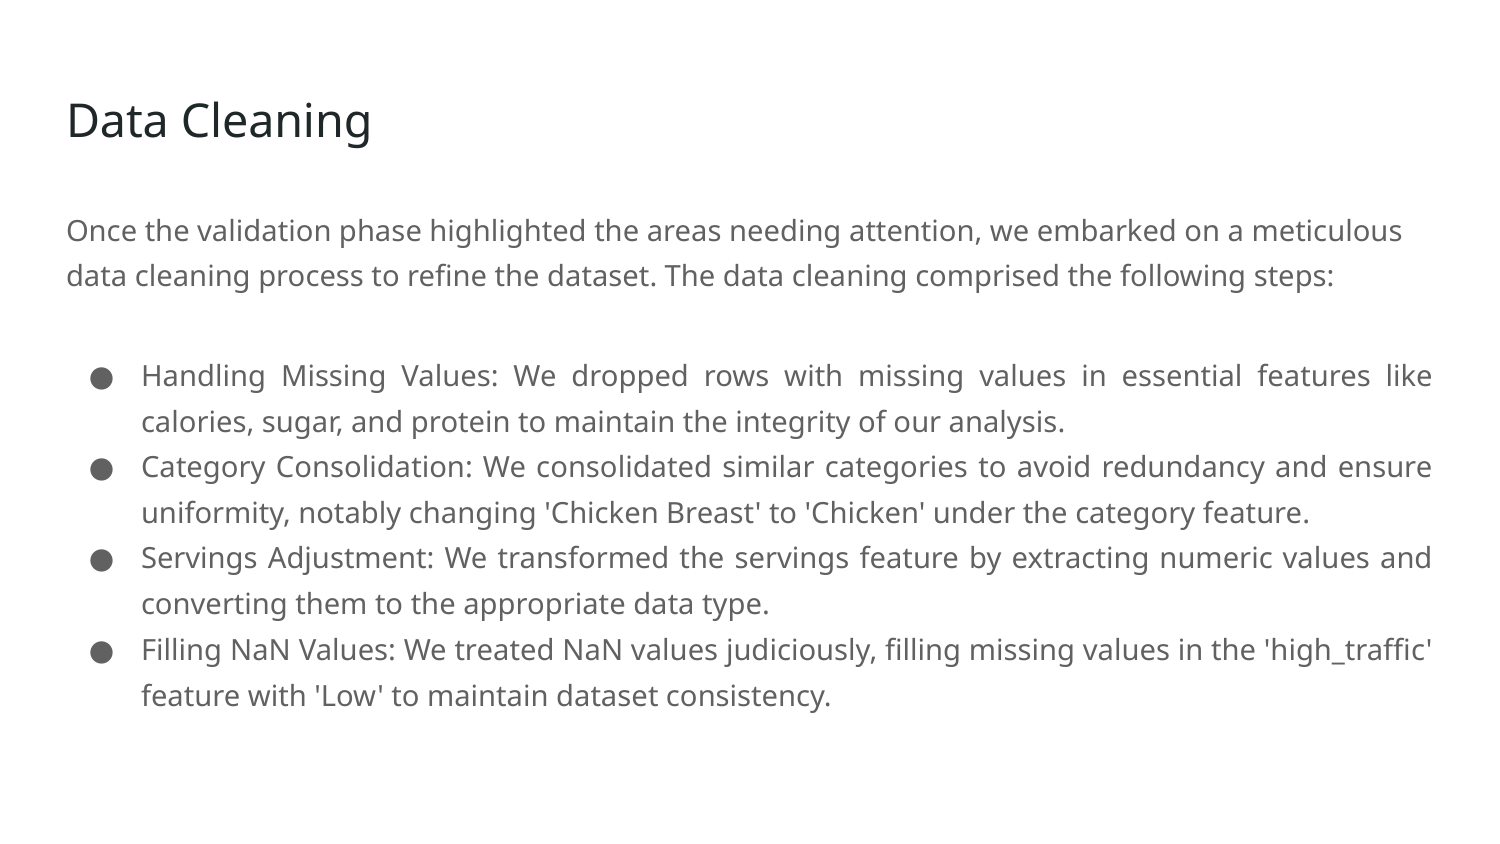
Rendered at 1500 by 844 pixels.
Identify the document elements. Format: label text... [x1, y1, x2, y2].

title Data Cleaning [51, 72, 1449, 167]
list Once the validation phase highlighted the areas needing attention, we embarked on a meticulous data cleaning process to refine the dataset. The data cleaning comprised the following steps: [51, 189, 1449, 313]
list Handling Missing Values: We dropped rows with missing values in essential features like calories, sugar, and protein to maintain the integrity of our analysis. Category Consolidation: We consolidated similar categories to avoid redundancy and ensure uniformity, notably changing 'Chicken Breast' to 'Chicken' under the category feature. Servings Adjustment: We transformed the servings feature by extracting numeric values and converting them to the appropriate data type. Filling NaN Values: We treated NaN values judiciously, filling missing values in the 'high_traffic' feature with 'Low' to maintain dataset consistency. [51, 334, 1449, 750]
